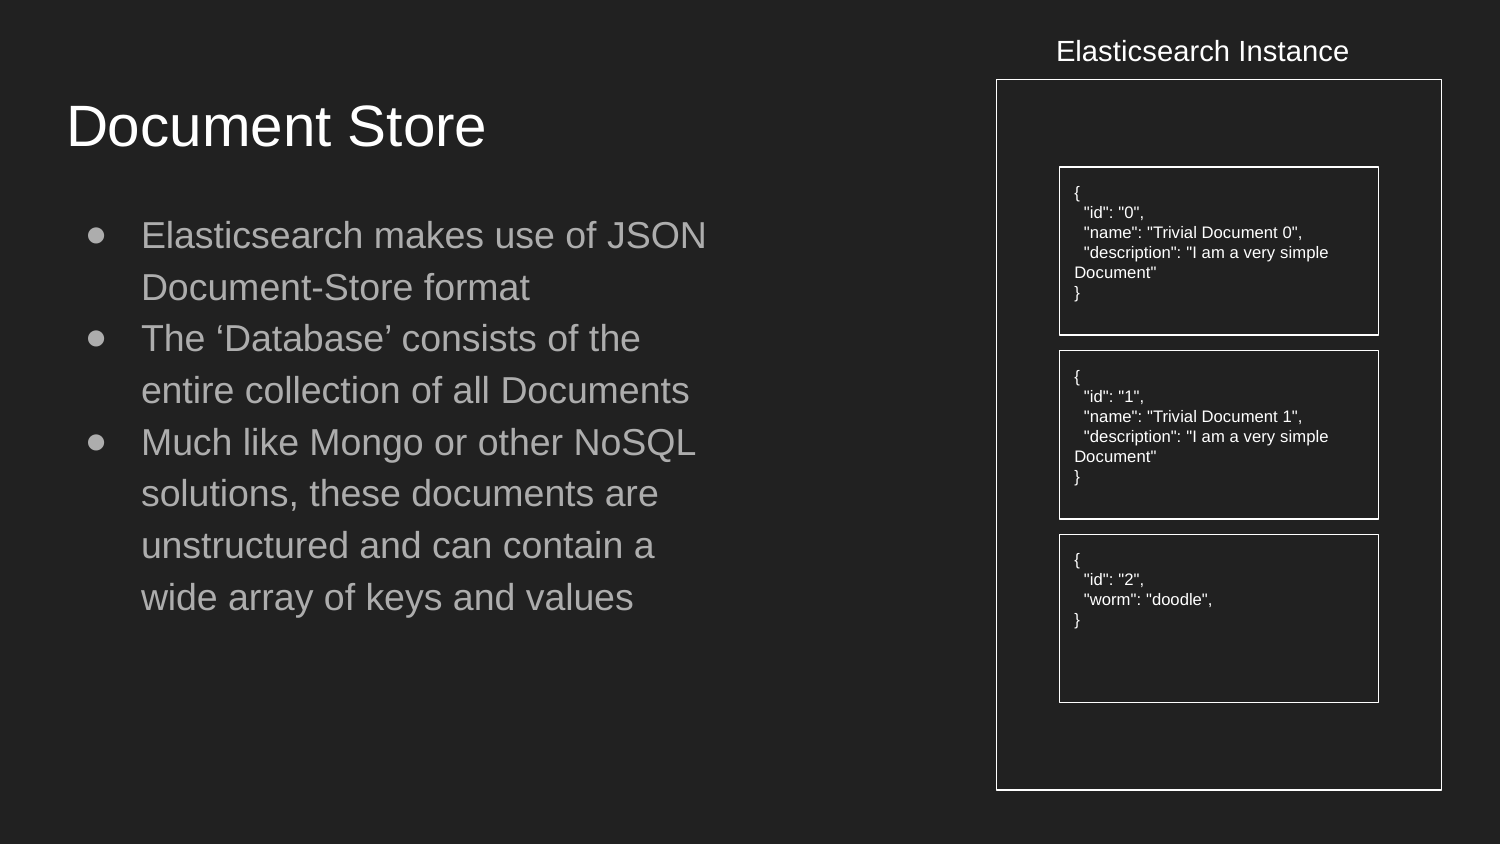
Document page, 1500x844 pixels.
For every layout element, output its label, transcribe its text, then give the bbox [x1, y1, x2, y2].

text_box Elasticsearch Instance [1041, 17, 1397, 73]
text_box [996, 79, 1442, 790]
title Document Store [51, 72, 743, 167]
list Elasticsearch makes use of JSON Document-Store format The ‘Database’ consists of the entire collection of all Documents Much like Mongo or other NoSQL solutions, these documents are unstructured and can contain a wide array of keys and values [51, 189, 750, 750]
